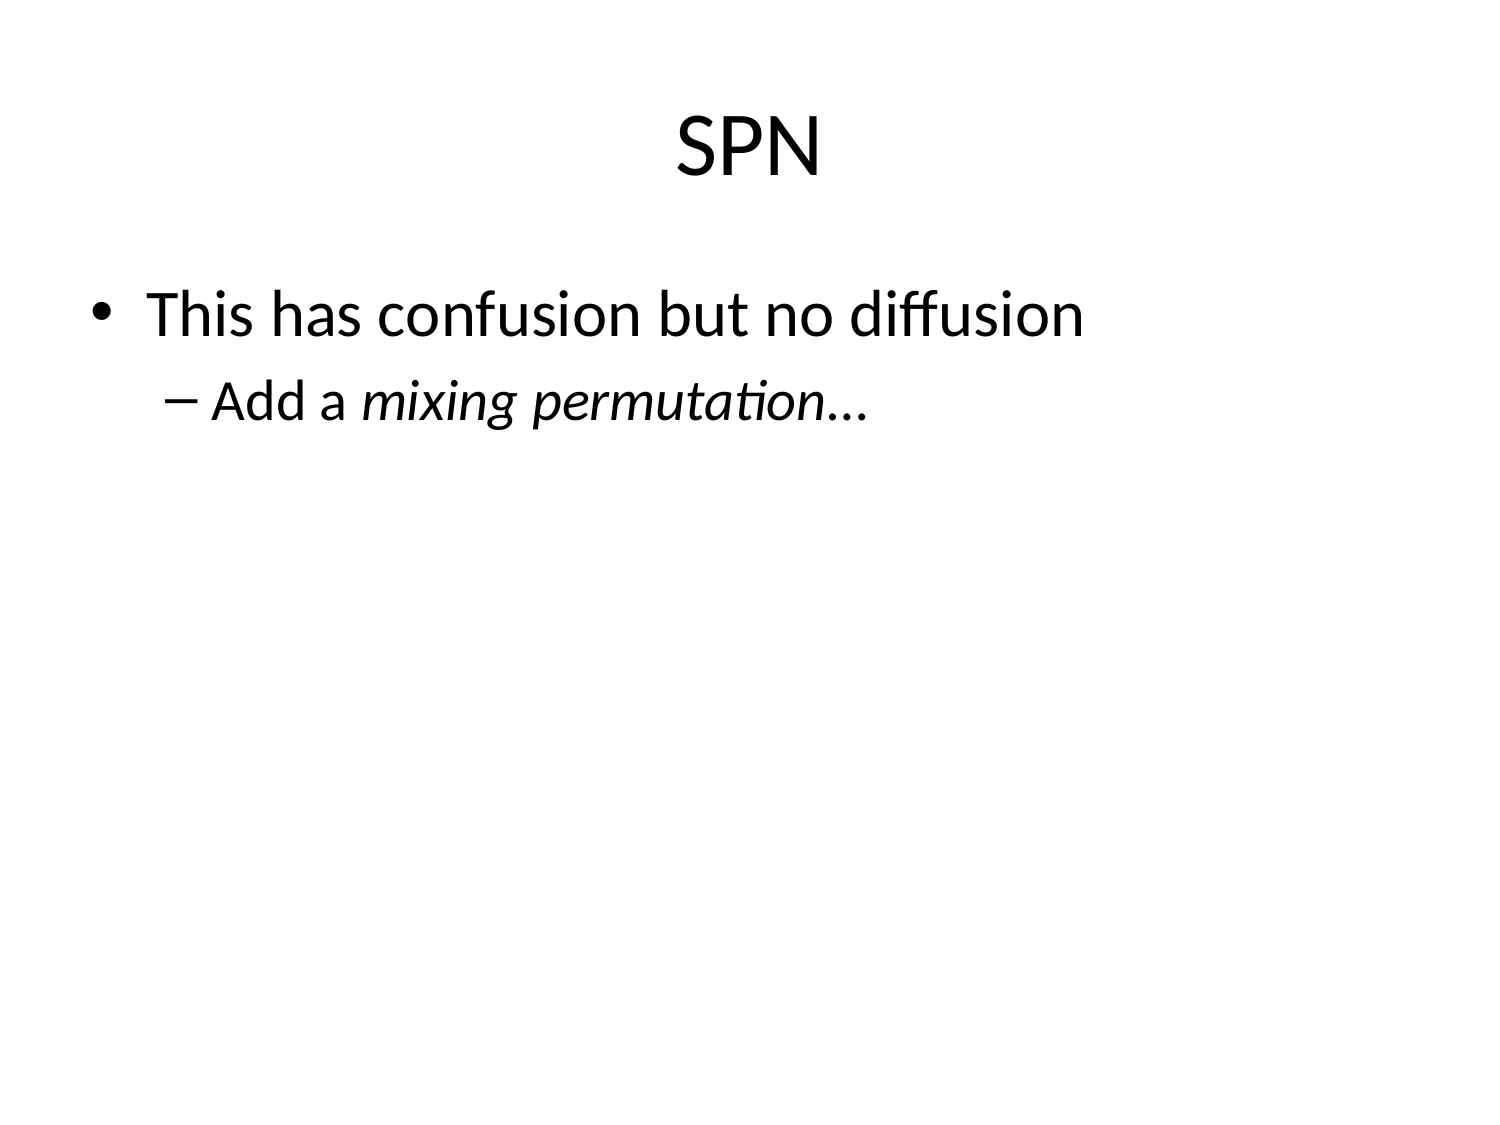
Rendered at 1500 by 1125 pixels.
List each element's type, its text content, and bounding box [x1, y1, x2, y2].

title SPN [75, 45, 1425, 233]
list This has confusion but no diffusion Add a mixing permutation… [75, 262, 1425, 1005]
